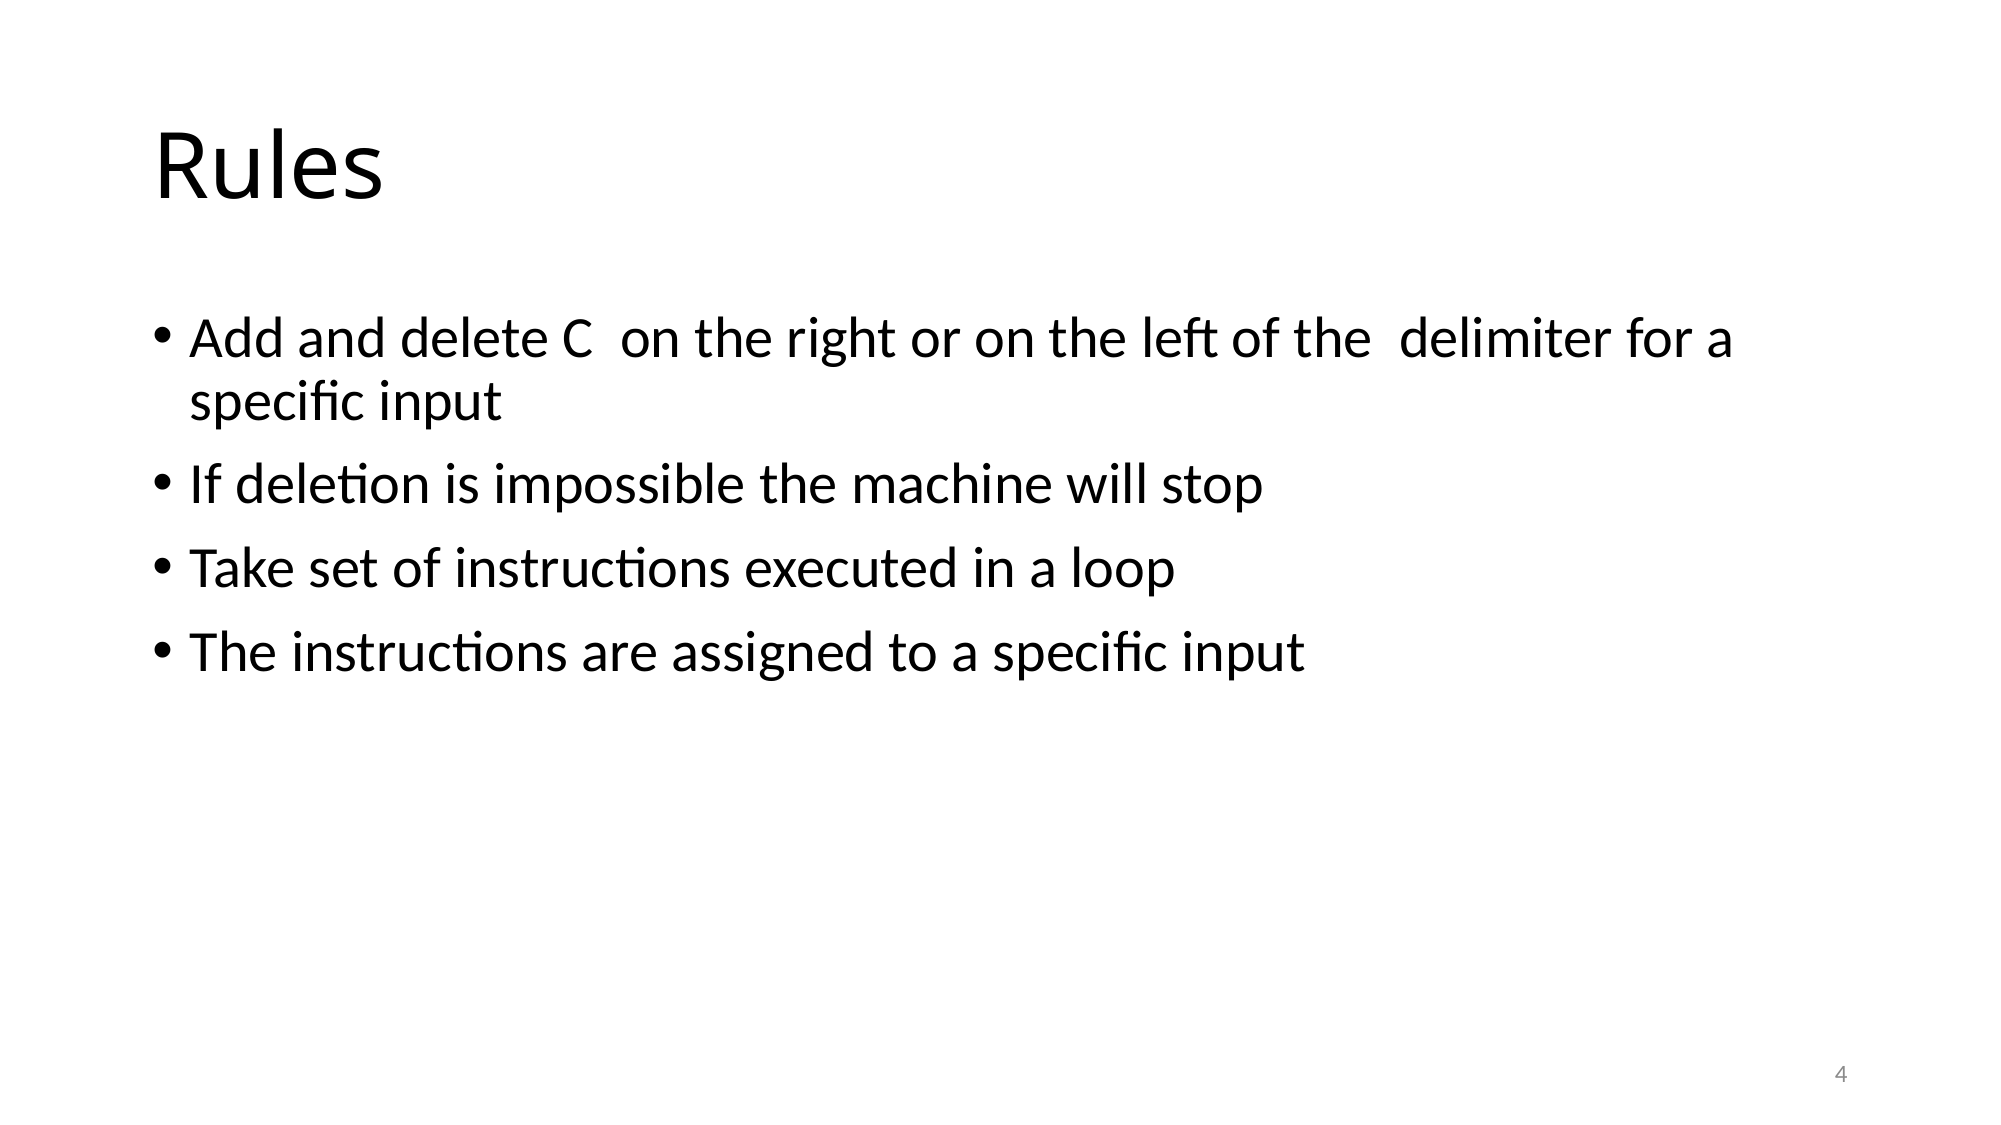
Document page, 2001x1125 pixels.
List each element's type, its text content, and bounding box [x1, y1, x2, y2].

slide_number 4 [1412, 1042, 1863, 1103]
list Add and delete C on the right or on the left of the delimiter for a specific input If deletion is impossible the machine will stop Take set of instructions executed in a loop The instructions are assigned to a specific input [137, 299, 1863, 1014]
title Rules [137, 59, 1863, 278]
